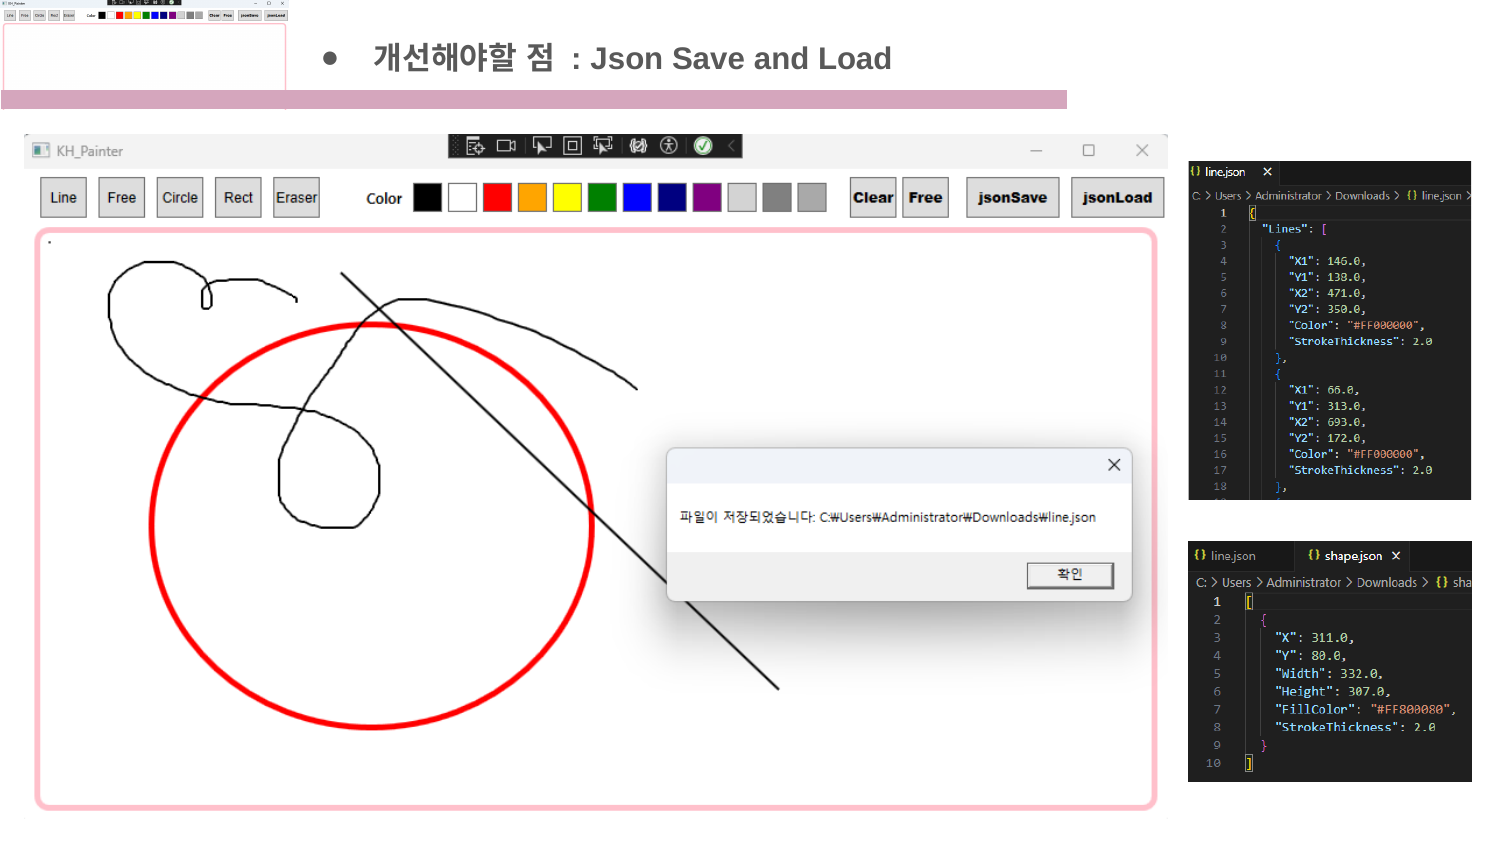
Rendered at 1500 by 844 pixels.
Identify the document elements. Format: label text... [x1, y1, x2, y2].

picture [24, 134, 1168, 819]
picture [0, 0, 290, 110]
picture [1188, 161, 1472, 500]
text_box 개선해야할 점 : Json Save and Load [293, 23, 1145, 93]
picture [1188, 540, 1472, 783]
